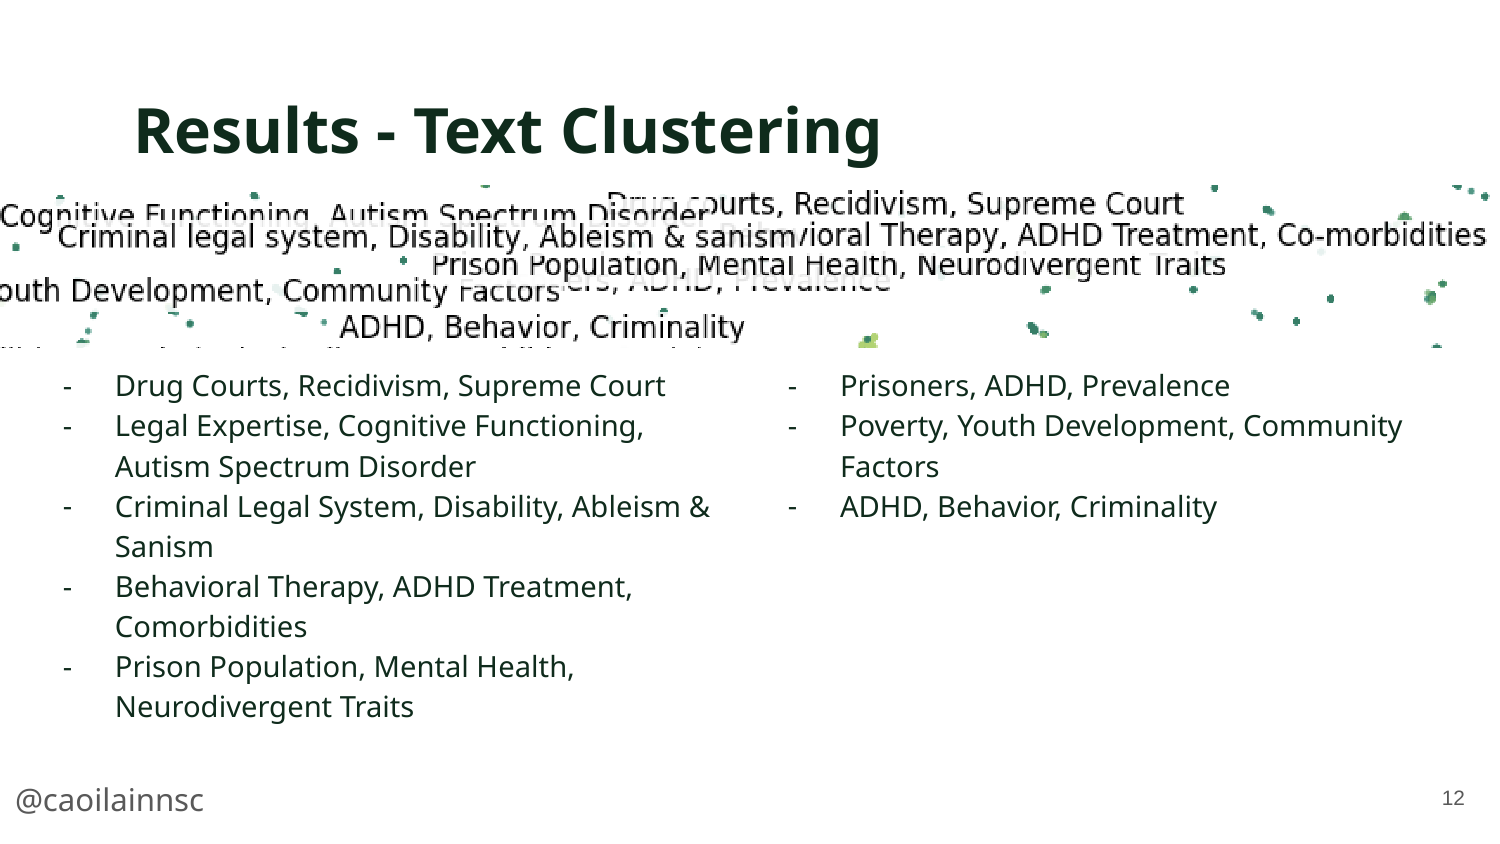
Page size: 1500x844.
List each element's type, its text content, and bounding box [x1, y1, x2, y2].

text_box Results - Text Clustering [118, 76, 1382, 181]
text_box Prisoners, ADHD, Prevalence Poverty, Youth Development, Community Factors ADHD, Behavior, Criminality [750, 356, 1475, 734]
text_box Drug Courts, Recidivism, Supreme Court Legal Expertise, Cognitive Functioning, Autism Spectrum Disorder Criminal Legal System, Disability, Ableism & Sanism Behavioral Therapy, ADHD Treatment, Comorbidities Prison Population, Mental Health, Neurodivergent Traits [24, 356, 750, 734]
text_box @caoilainnsc [0, 764, 303, 844]
picture [0, 185, 1500, 348]
slide_number ‹#› [1389, 764, 1480, 830]
